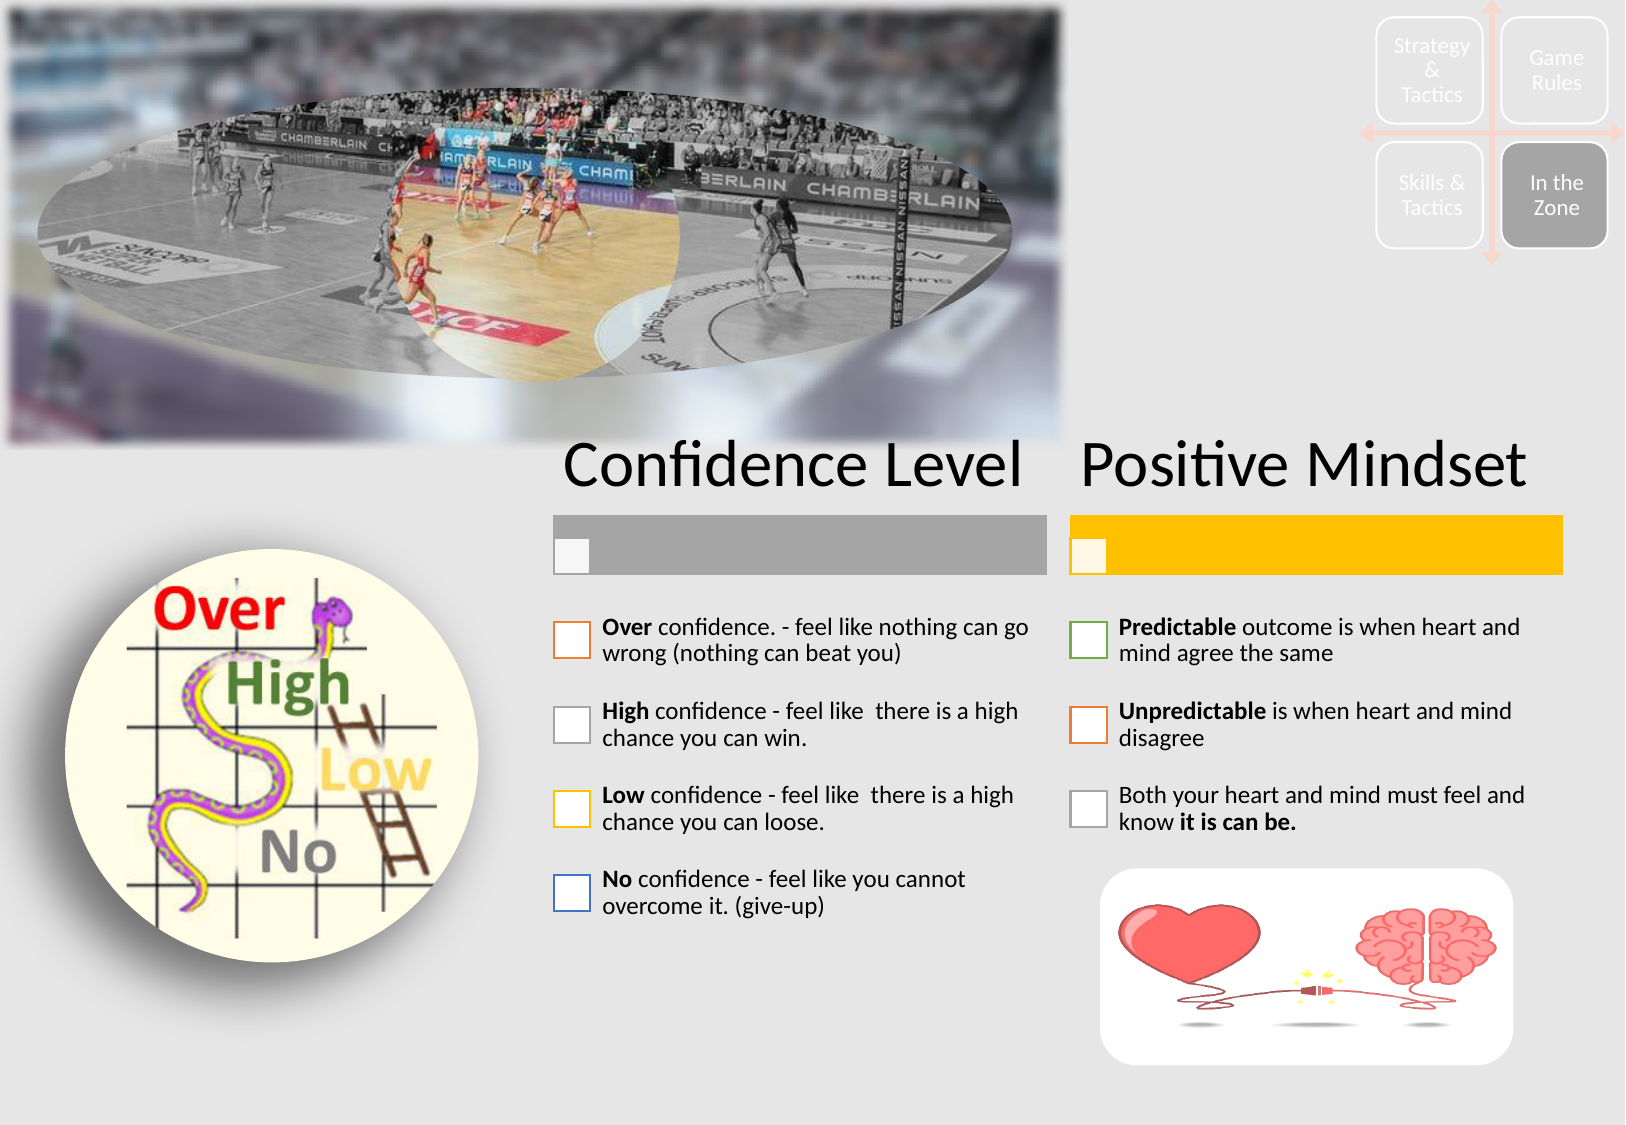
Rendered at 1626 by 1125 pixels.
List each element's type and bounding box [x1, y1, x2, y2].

text_box [1359, 0, 1625, 266]
picture [0, 0, 1069, 450]
text_box [37, 412, 1563, 1114]
